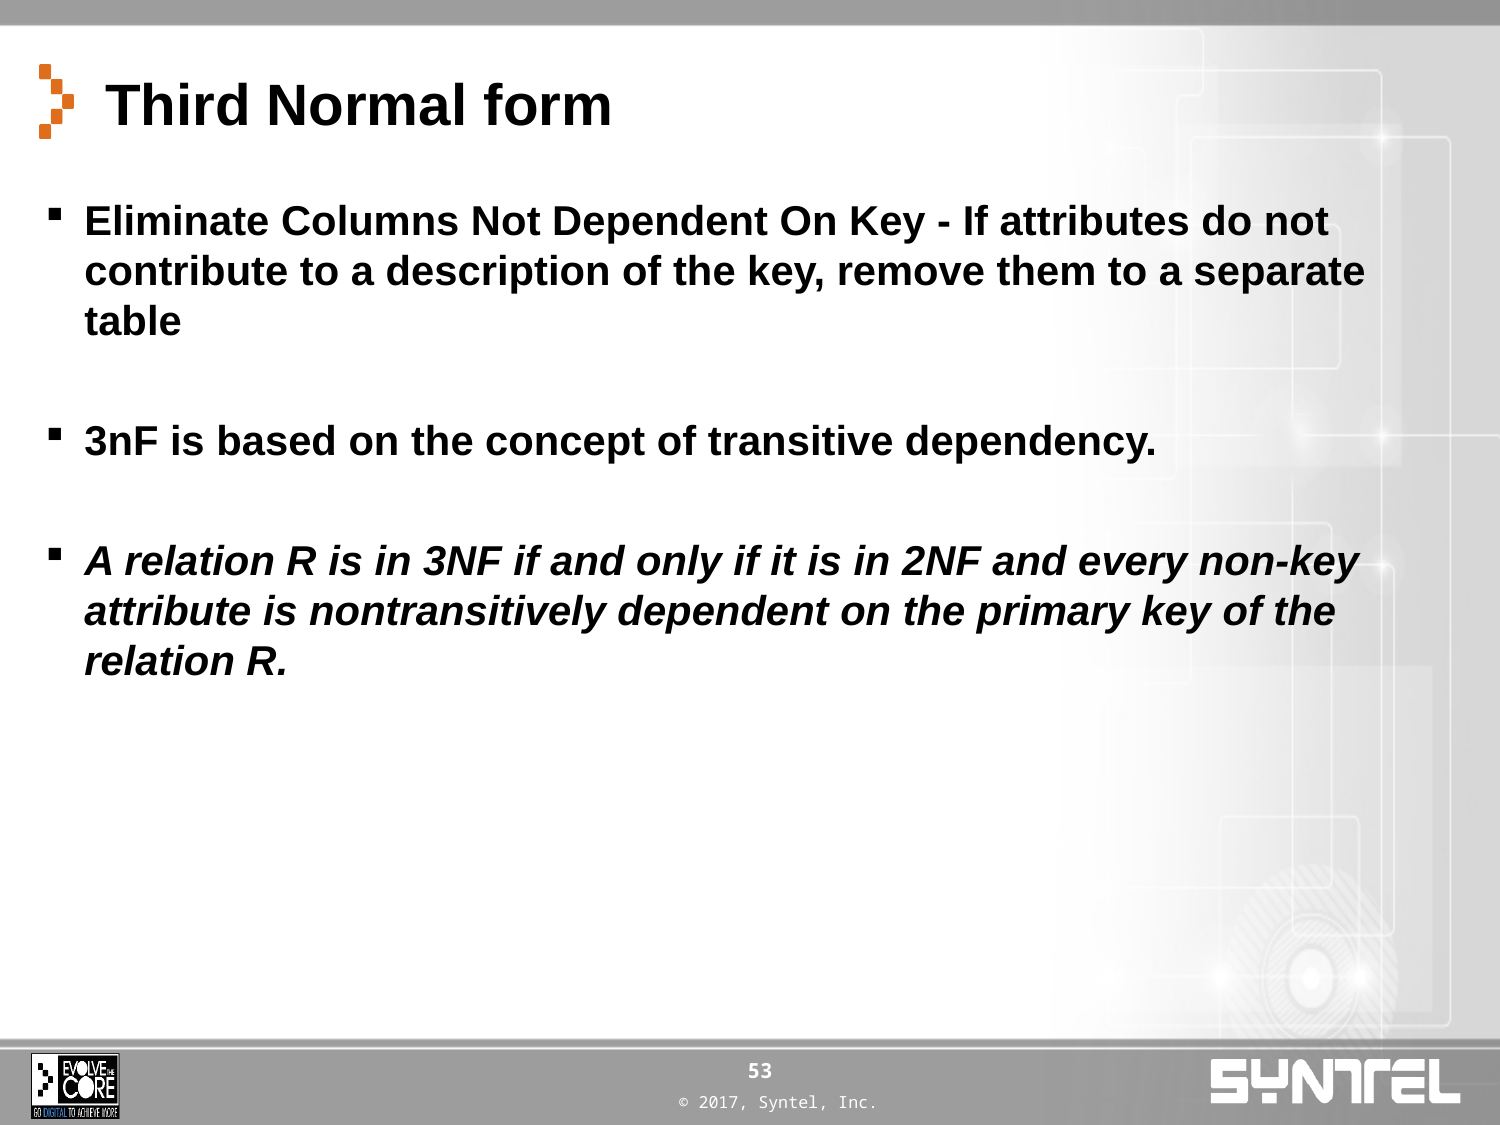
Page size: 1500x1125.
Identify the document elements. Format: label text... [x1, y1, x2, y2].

list Eliminate Columns Not Dependent On Key - If attributes do not contribute to a description of the key, remove them to a separate table 3nF is based on the concept of transitive dependency. A relation R is in 3NF if and only if it is in 2NF and every non-key attribute is nontransitively dependent on the primary key of the relation R. [30, 186, 1461, 1006]
picture [0, 0, 1500, 1125]
title Third Normal form [90, 43, 1462, 160]
